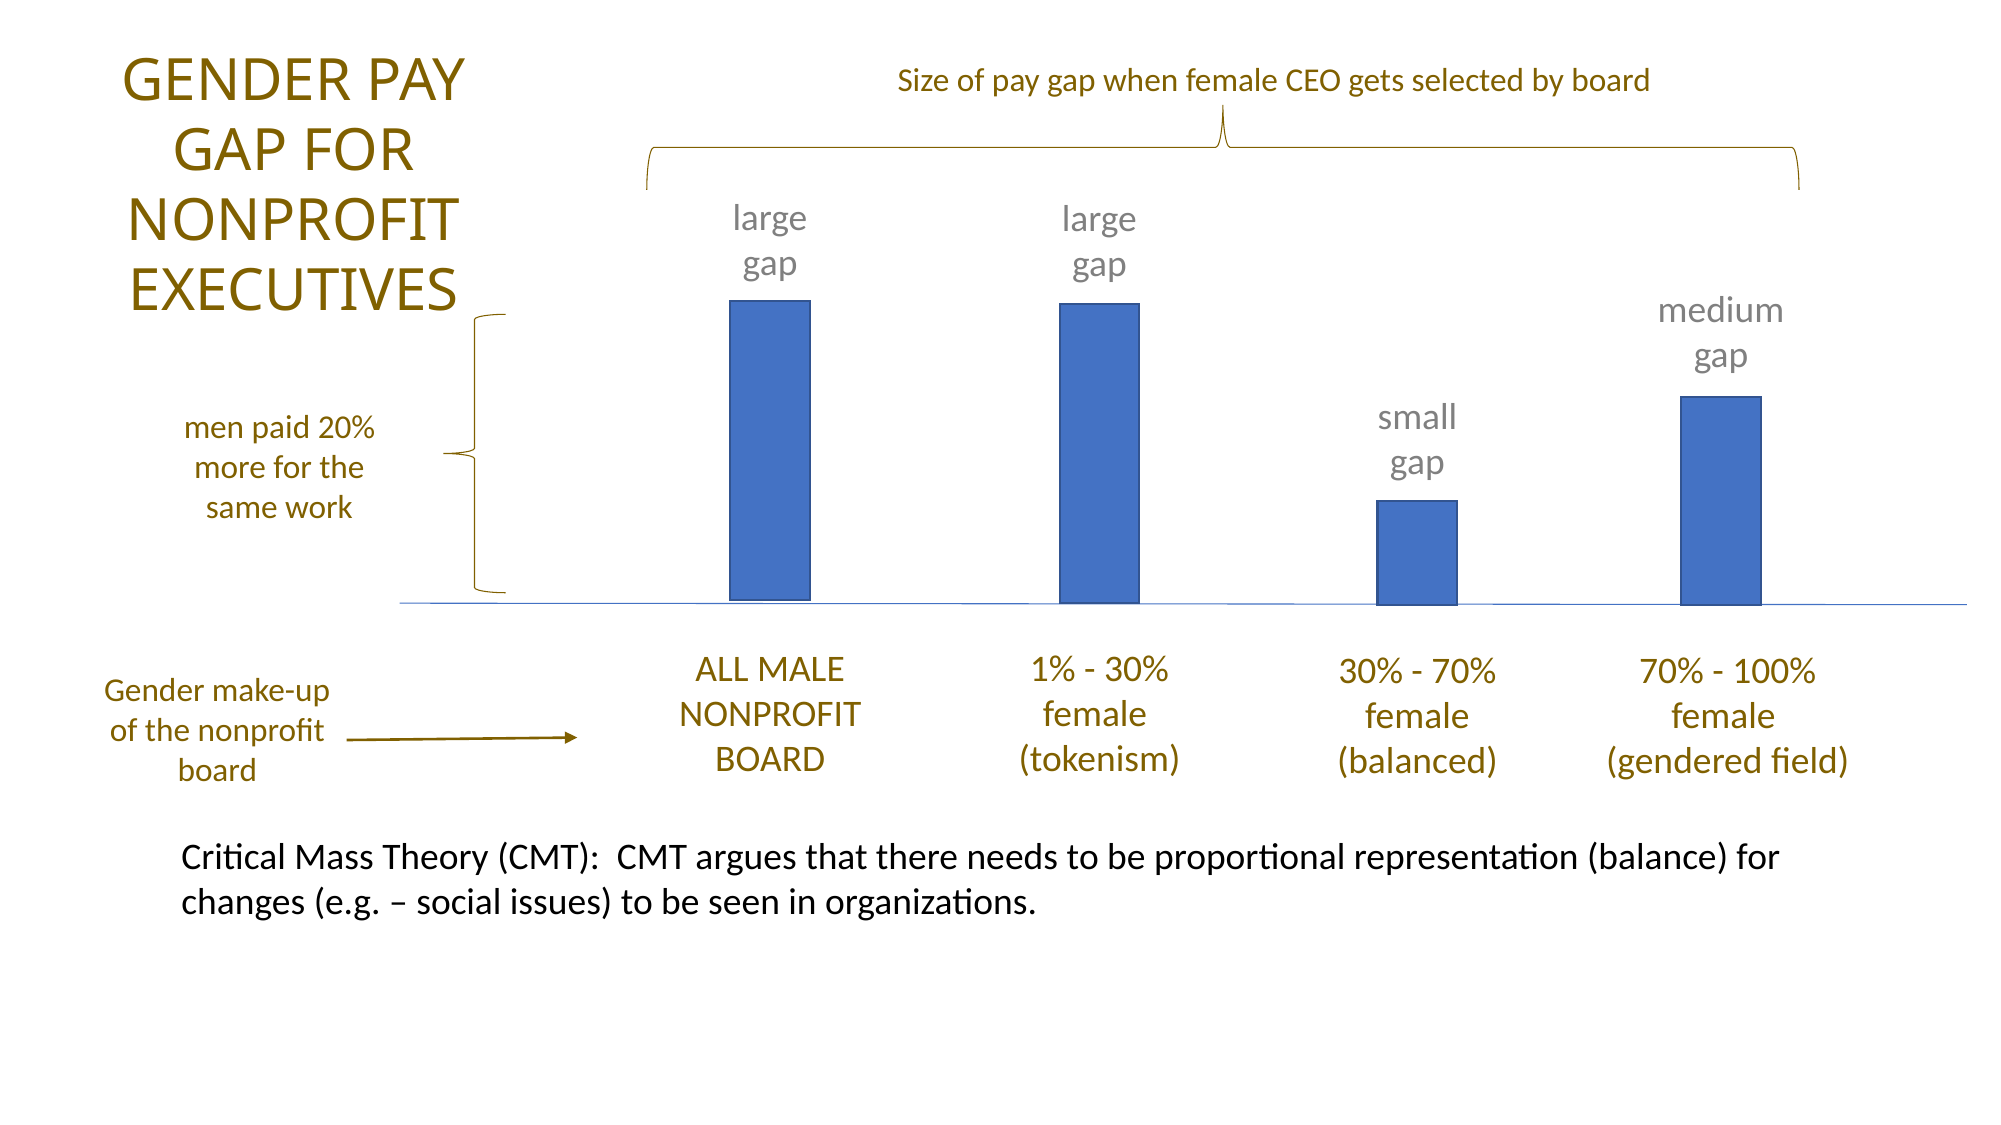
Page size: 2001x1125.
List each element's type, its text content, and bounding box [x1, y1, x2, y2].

text_box [1376, 500, 1458, 603]
text_box medium gap [1642, 277, 1800, 382]
text_box Gender Pay Gap For nonprofit executives [51, 34, 536, 330]
text_box ALL MALE NONPROFIT BOARD [661, 636, 879, 786]
text_box 1% - 30% female (tokenism) [990, 636, 1209, 787]
text_box Size of pay gap when female CEO gets selected by board [882, 50, 1667, 106]
text_box Critical Mass Theory (CMT): CMT argues that there needs to be proportional representation (balance) for changes (e.g. – social issues) to be seen in organizations. [166, 824, 1828, 975]
text_box [443, 313, 506, 594]
text_box [729, 300, 811, 601]
text_box 70% - 100% female (gendered field) [1588, 638, 1868, 789]
text_box large gap [717, 190, 823, 291]
text_box Gender make-up of the nonprofit board [77, 660, 357, 796]
text_box small gap [1362, 384, 1473, 490]
text_box [1680, 396, 1762, 603]
text_box men paid 20% more for the same work [161, 397, 398, 533]
text_box 30% - 70% female (balanced) [1277, 638, 1557, 789]
text_box [1059, 303, 1140, 603]
text_box [646, 106, 1800, 190]
text_box large gap [1046, 190, 1152, 292]
